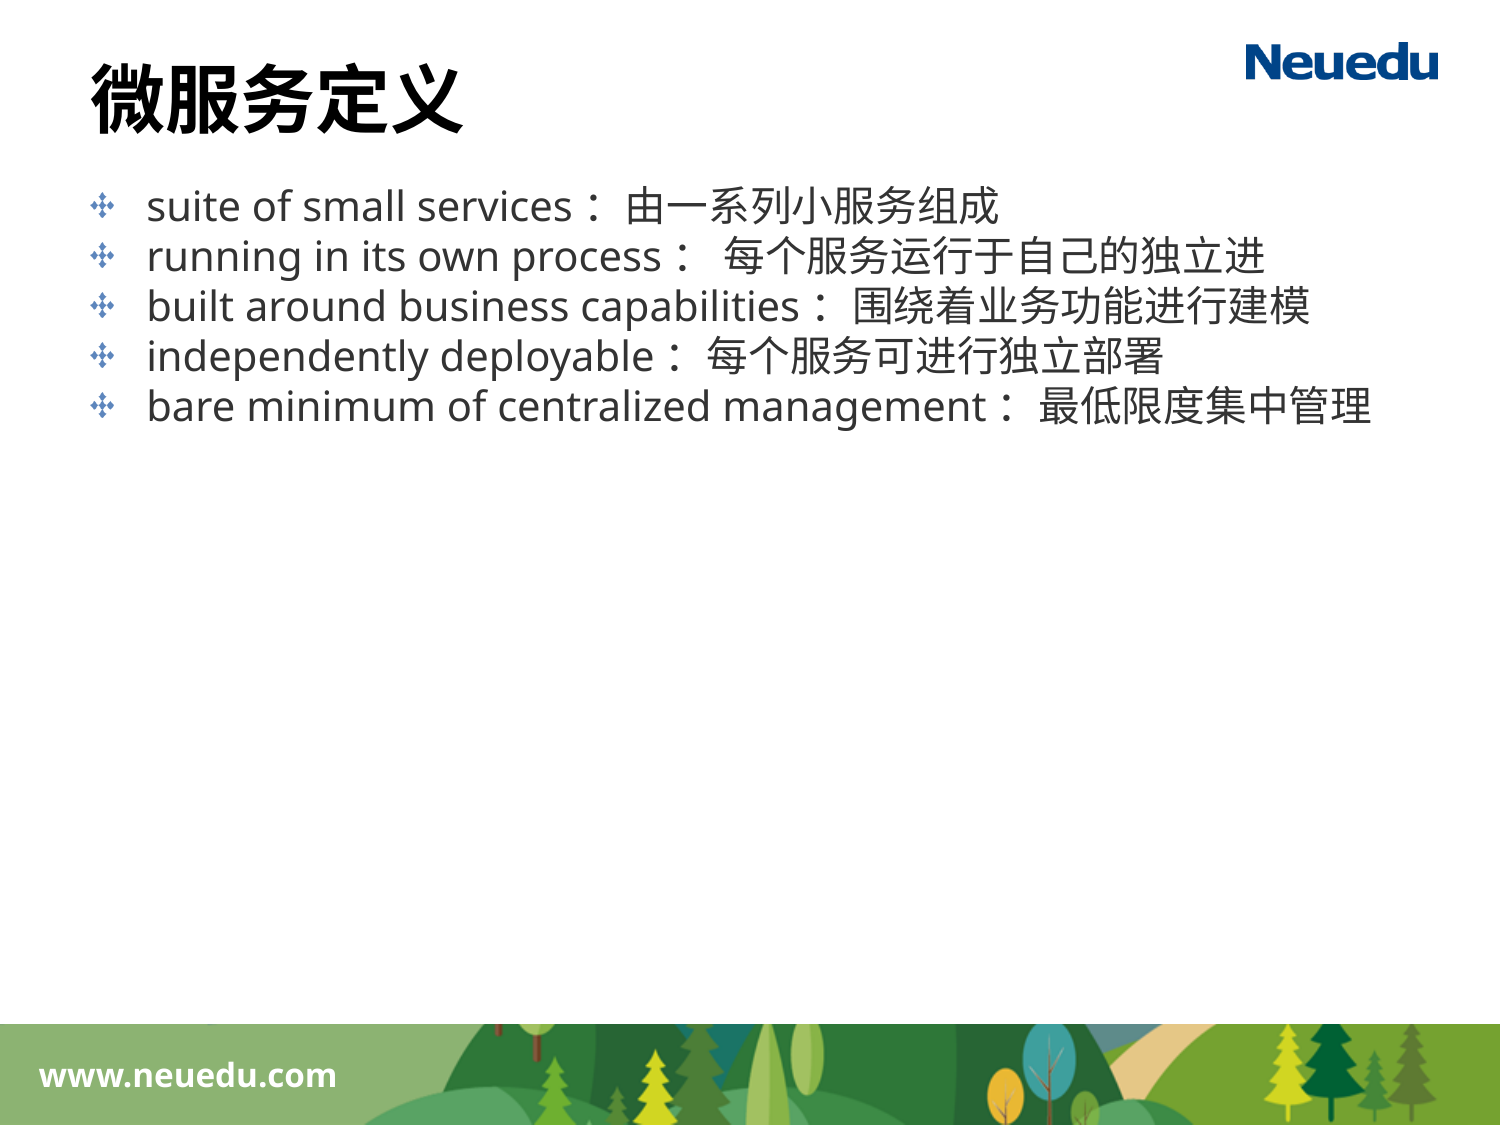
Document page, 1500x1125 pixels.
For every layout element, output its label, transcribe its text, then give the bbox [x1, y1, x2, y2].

title 微服务定义 [74, 44, 1426, 151]
picture [1246, 42, 1438, 80]
picture [90, 192, 114, 218]
picture [90, 342, 114, 368]
picture [90, 392, 114, 418]
picture [90, 292, 114, 318]
picture [0, 1024, 1500, 1125]
list suite of small services：由一系列小服务组成 running in its own process： 每个服务运行于自己的独立进 built around business capabilities：围绕着业务功能进行建模 independently deployable：每个服务可进行独立部署 bare minimum of centralized management：最低限度集中管理 [75, 172, 1412, 988]
picture [90, 242, 114, 268]
